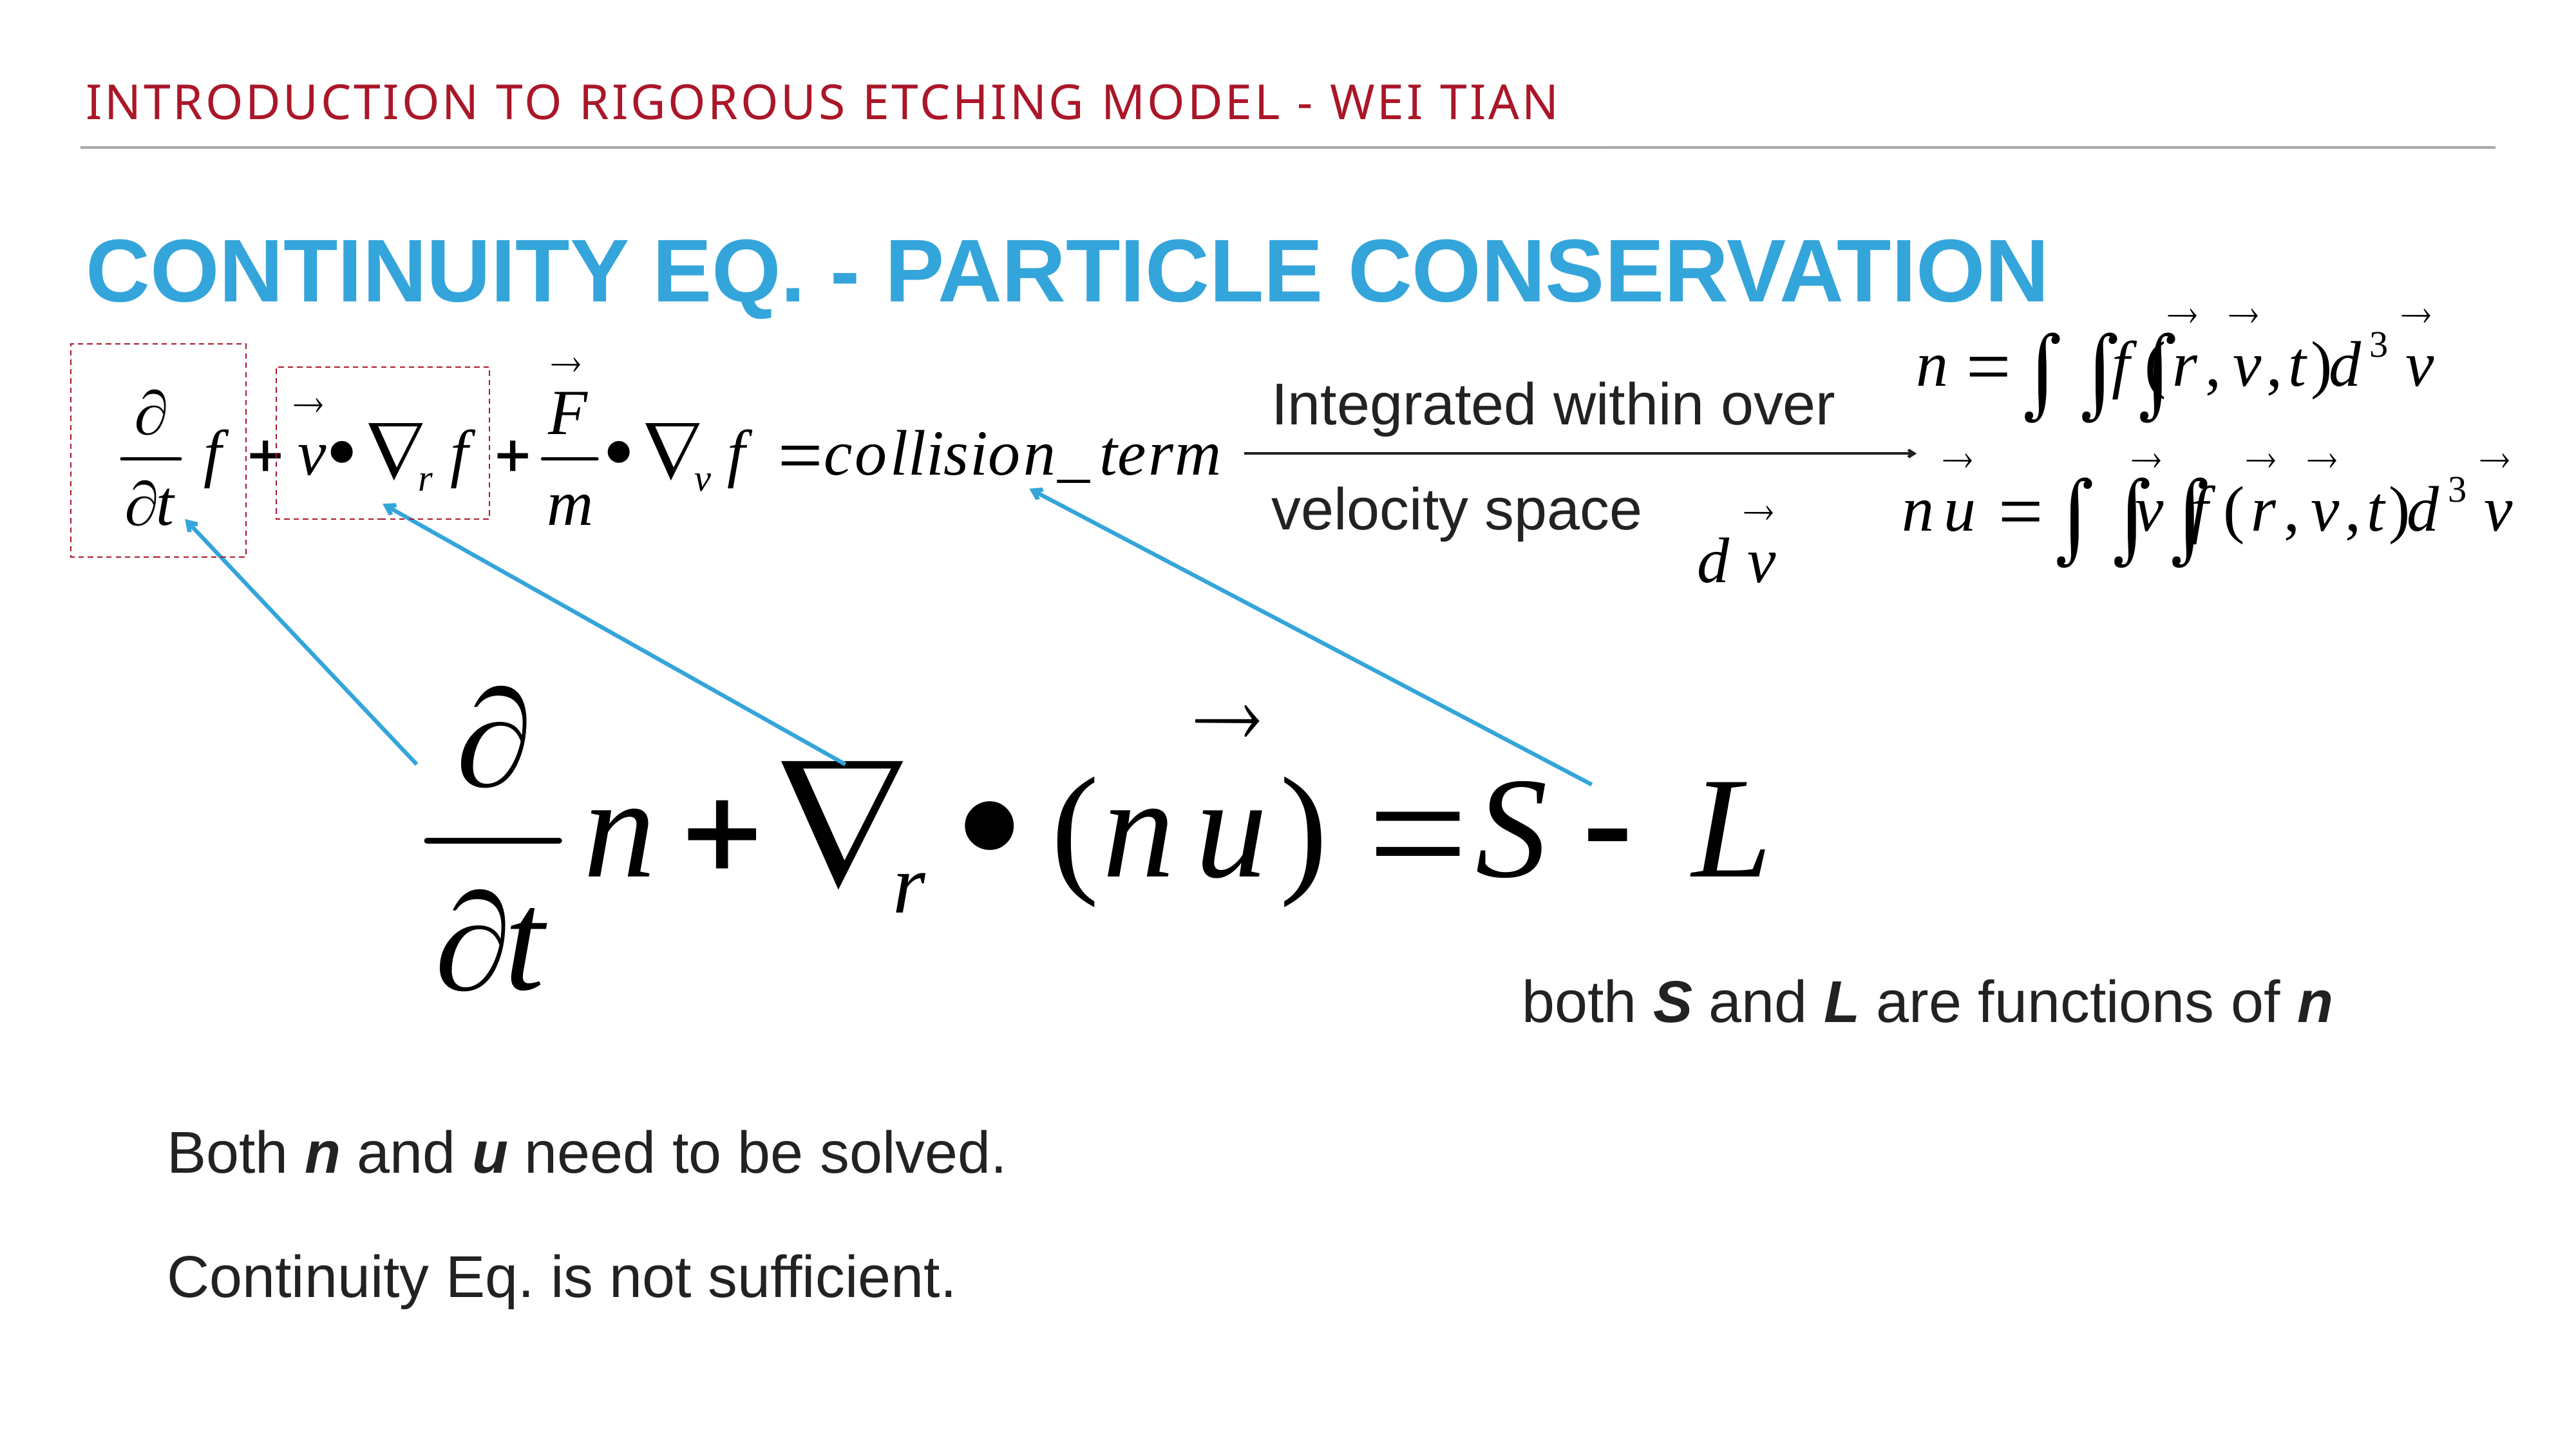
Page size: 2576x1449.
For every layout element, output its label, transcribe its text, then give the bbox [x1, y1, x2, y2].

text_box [184, 518, 382, 765]
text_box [110, 335, 1227, 540]
text_box Both n and u need to be solved. Continuity Eq. is not sufficient. [161, 1108, 1177, 1314]
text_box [1029, 488, 1592, 785]
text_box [1892, 428, 2532, 574]
text_box [70, 344, 184, 557]
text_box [402, 648, 1795, 1021]
text_box Integrated within over velocity space [1265, 454, 1842, 547]
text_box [1687, 480, 1795, 599]
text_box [1906, 283, 2448, 428]
text_box Integrated within over velocity space [1265, 360, 1842, 453]
text_box both S and L are functions of n [1517, 958, 2532, 1039]
title Continuity eq. - particle conservation [80, 227, 2496, 336]
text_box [382, 504, 846, 765]
